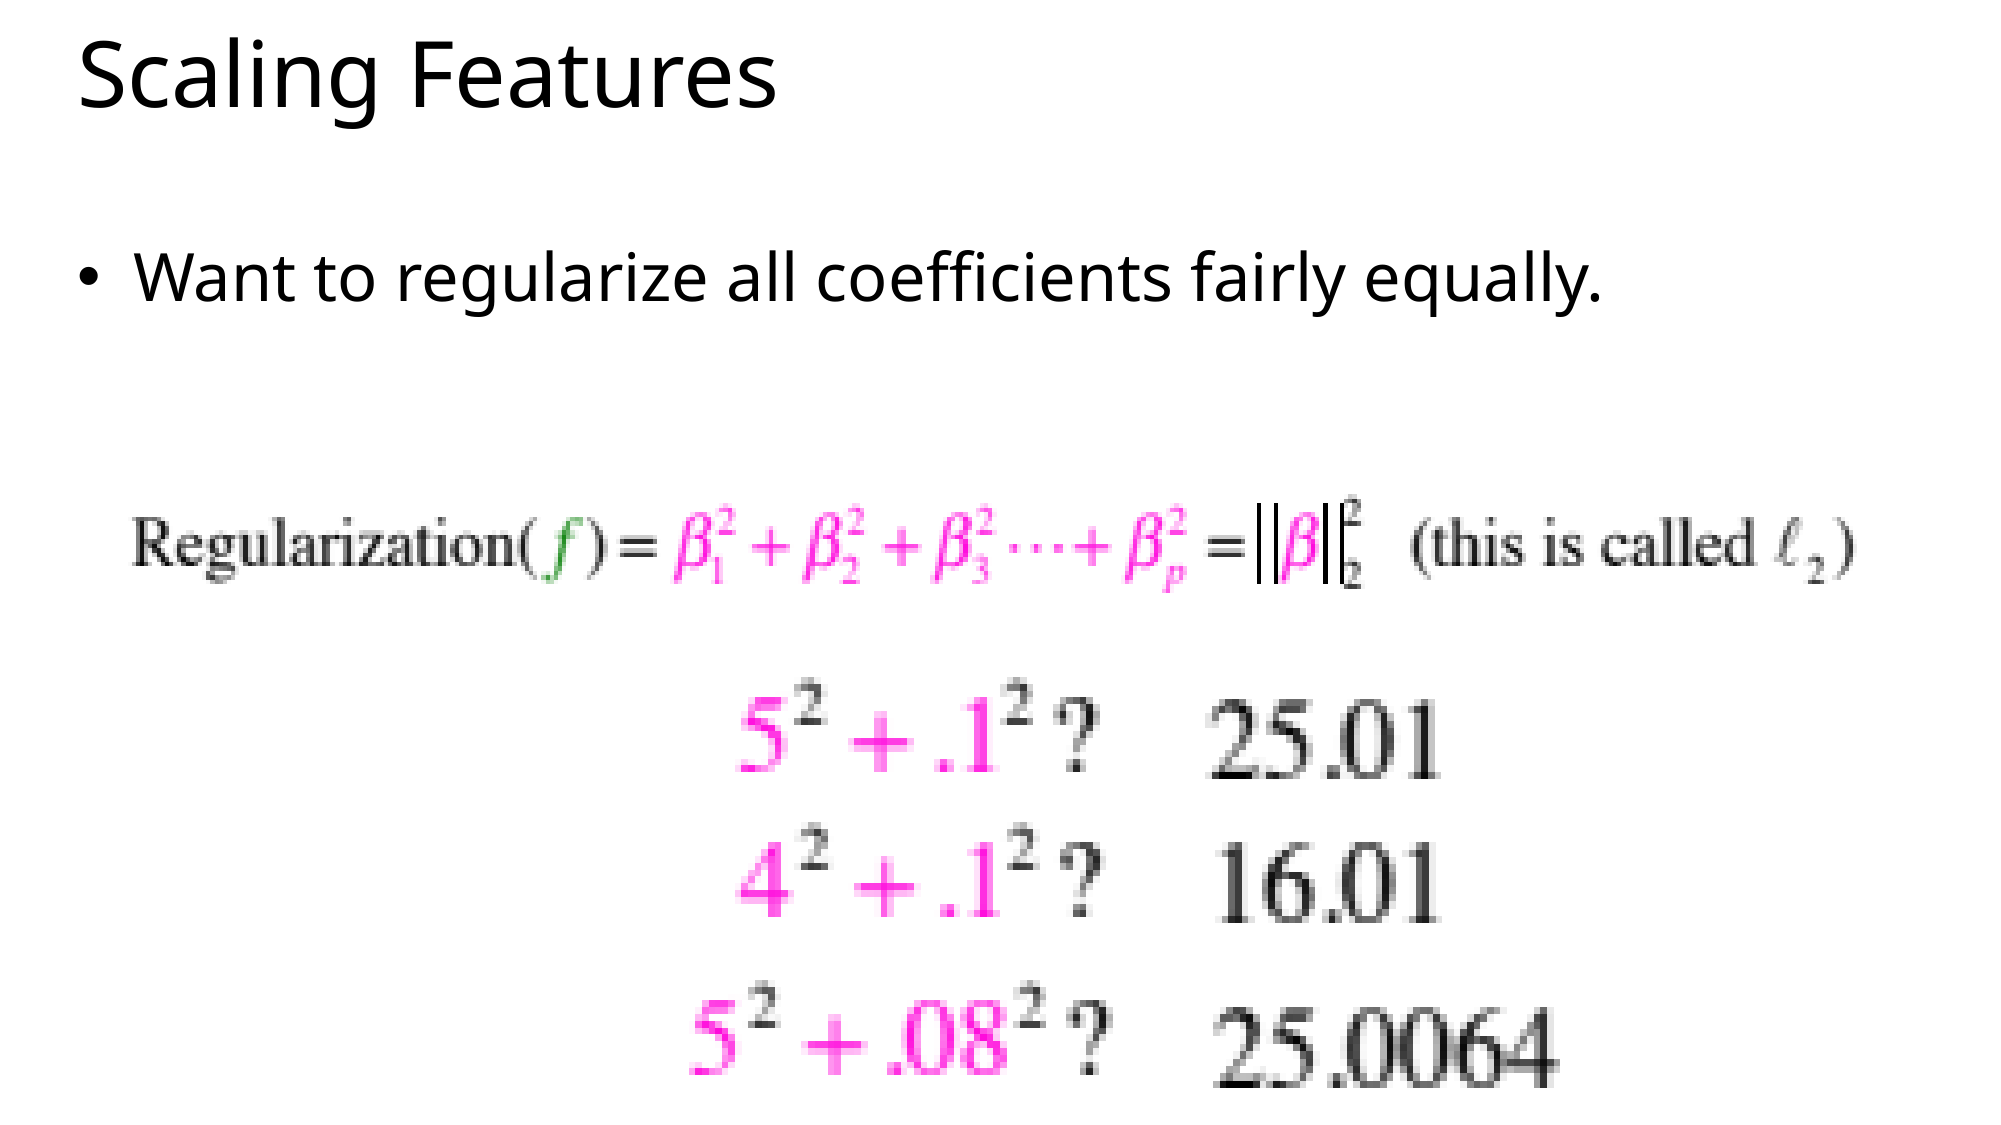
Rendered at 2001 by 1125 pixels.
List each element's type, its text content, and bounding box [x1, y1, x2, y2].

title Scaling Features [62, 29, 1953, 205]
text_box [1200, 985, 1568, 1098]
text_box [124, 477, 1862, 599]
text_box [722, 657, 1107, 787]
list Want to regularize all coefficients fairly equally. [62, 227, 1953, 367]
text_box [1201, 828, 1450, 932]
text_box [722, 802, 1107, 931]
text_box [675, 960, 1121, 1090]
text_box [1192, 677, 1449, 789]
